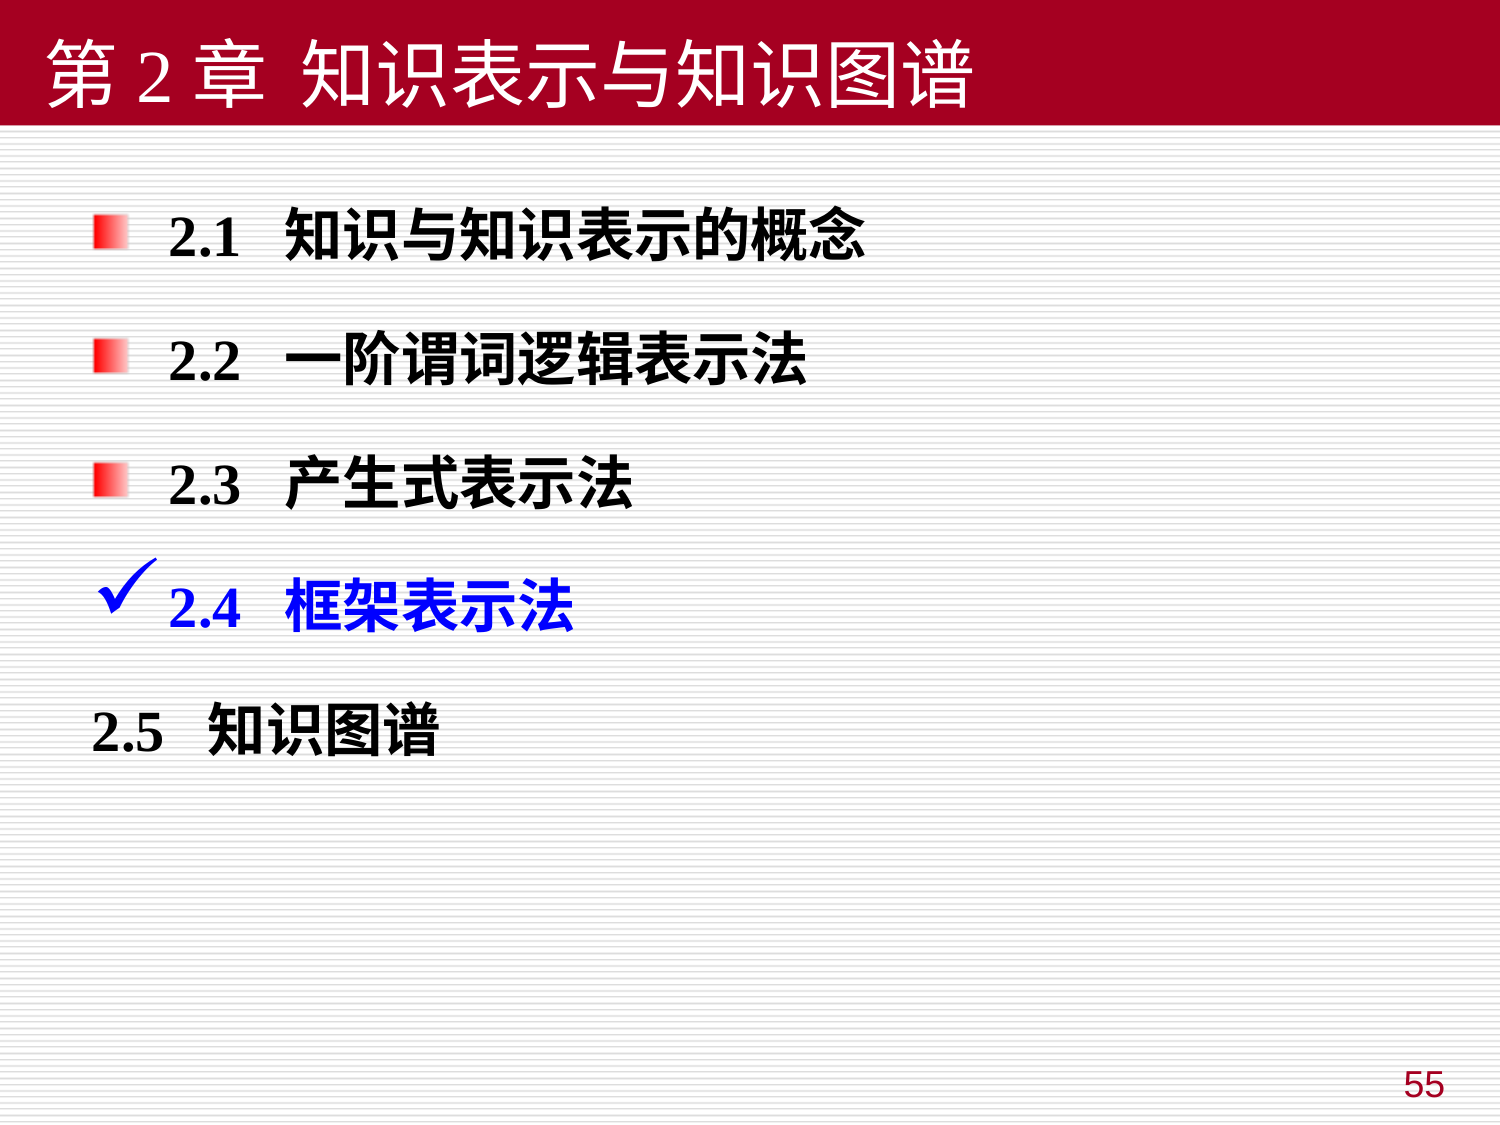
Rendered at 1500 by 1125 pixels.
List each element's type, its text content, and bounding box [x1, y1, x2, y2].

title 第2章 知识表示与知识图谱 [0, 0, 1500, 126]
slide_number 55 [1109, 1052, 1461, 1125]
picture [0, 126, 1500, 1125]
list 2.1 知识与知识表示的概念 2.2 一阶谓词逻辑表示法 2.3 产生式表示法 2.4 框架表示法 2.5 知识图谱 [76, 148, 1459, 1035]
